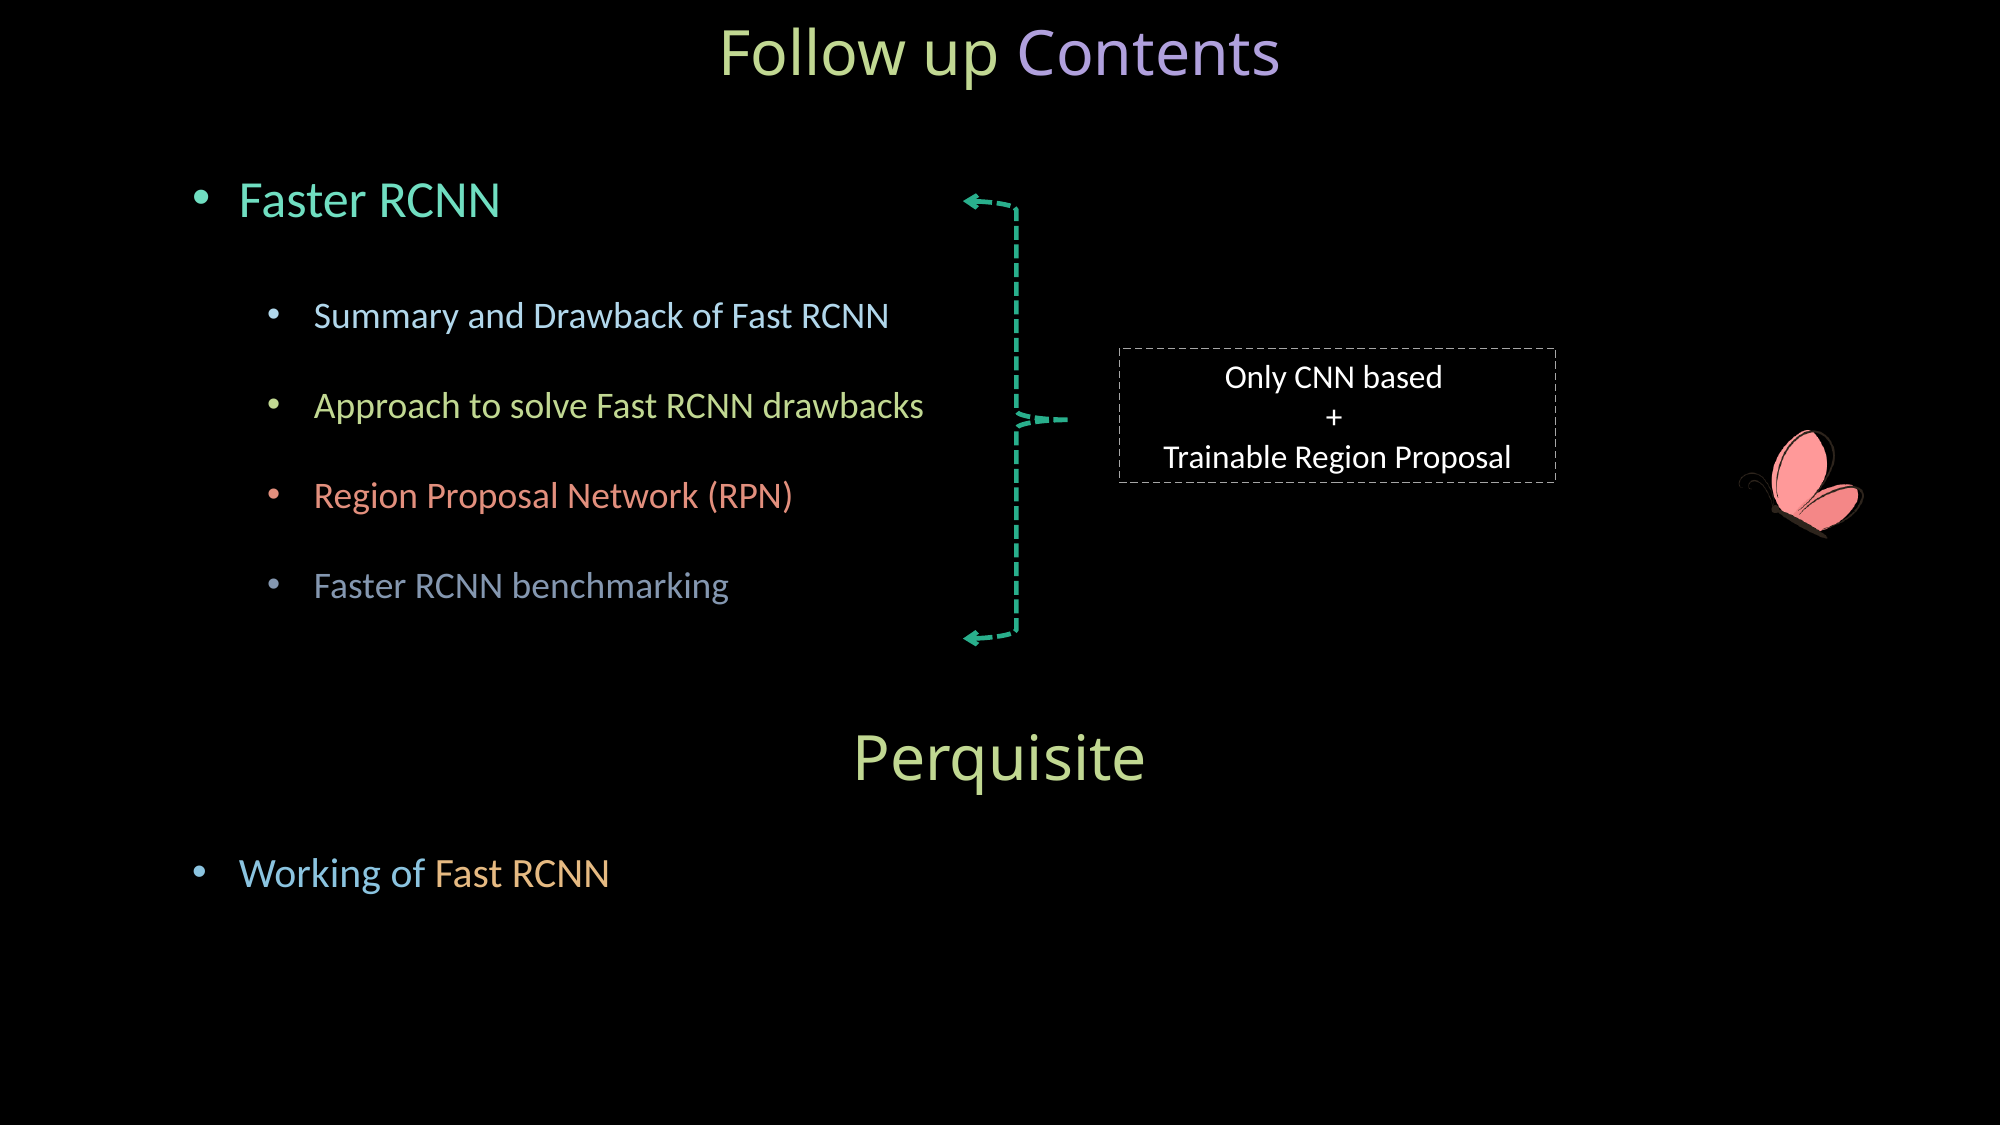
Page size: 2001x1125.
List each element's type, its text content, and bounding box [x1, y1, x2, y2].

picture [1733, 409, 1875, 550]
text_box Only CNN based + Trainable Region Proposal [1119, 348, 1556, 483]
text_box Perquisite [137, 705, 1863, 817]
text_box Follow up Contents [137, 0, 1863, 111]
text_box Working of Fast RCNN [177, 838, 1178, 904]
text_box Faster RCNN Summary and Drawback of Fast RCNN Approach to solve Fast RCNN drawbacks Region Proposal Network (RPN) Faster RCNN benchmarking [177, 158, 947, 705]
text_box [962, 194, 1070, 646]
